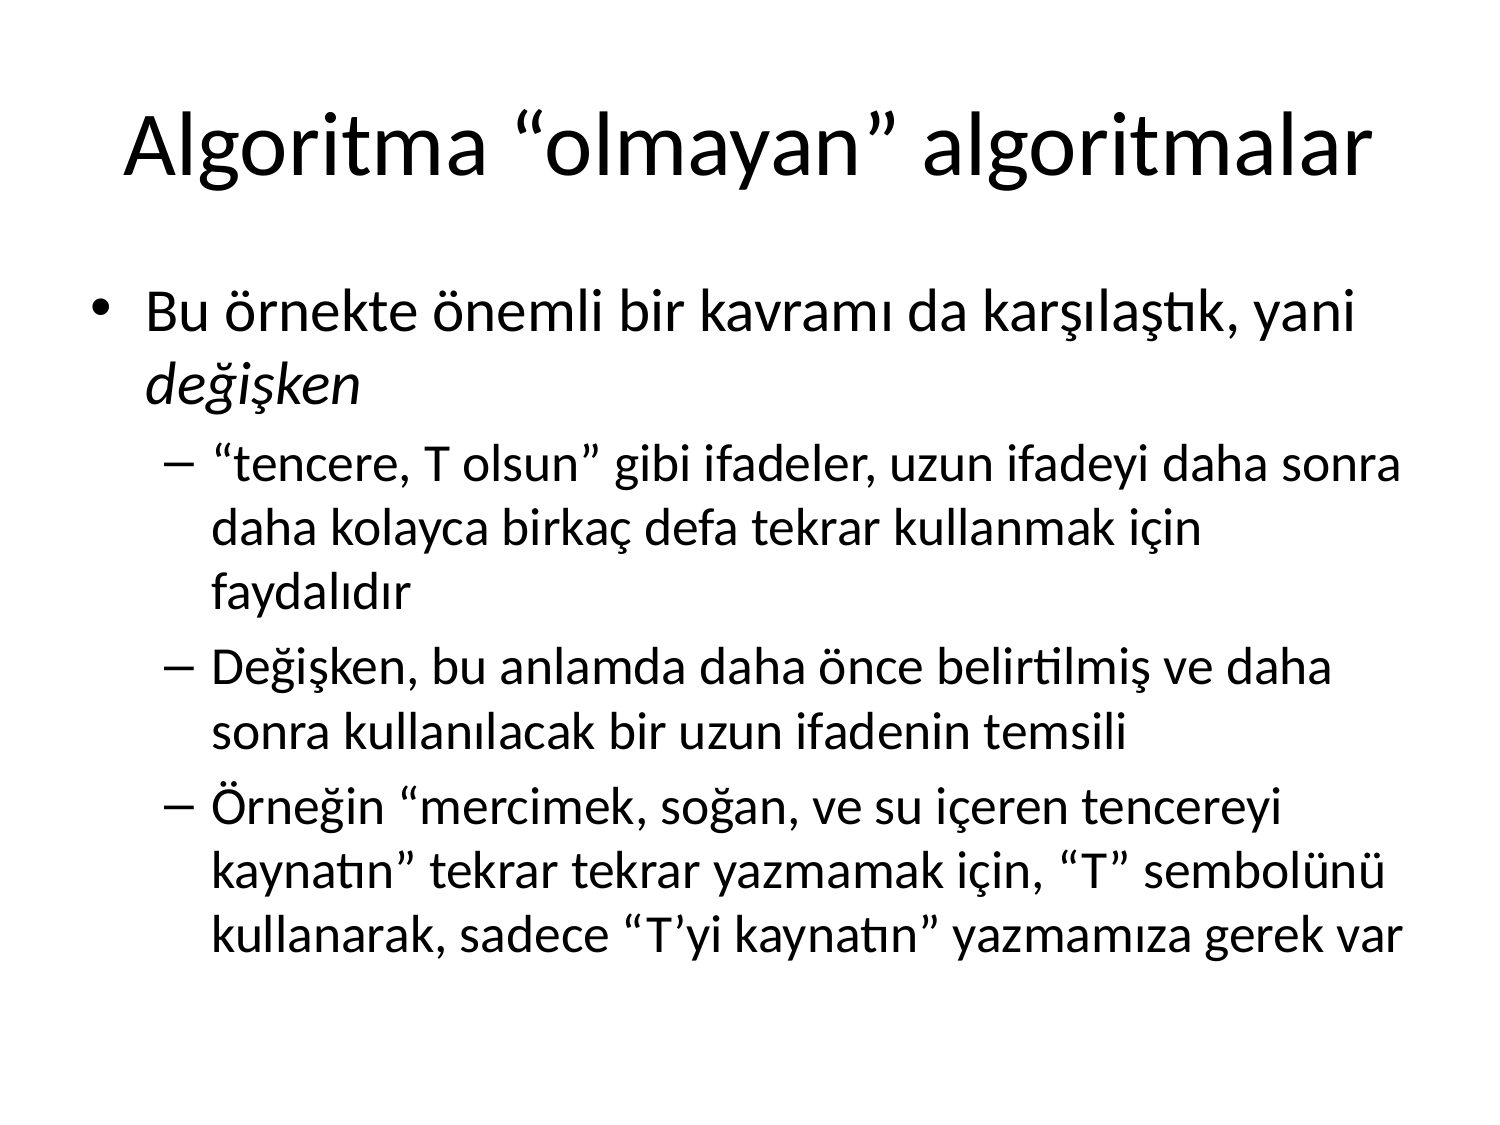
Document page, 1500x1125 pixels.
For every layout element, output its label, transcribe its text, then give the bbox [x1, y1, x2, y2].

list Bu örnekte önemli bir kavramı da karşılaştık, yani değişken “tencere, T olsun” gibi ifadeler, uzun ifadeyi daha sonra daha kolayca birkaç defa tekrar kullanmak için faydalıdır Değişken, bu anlamda daha önce belirtilmiş ve daha sonra kullanılacak bir uzun ifadenin temsili Örneğin “mercimek, soğan, ve su içeren tencereyi kaynatın” tekrar tekrar yazmamak için, “T” sembolünü kullanarak, sadece “T’yi kaynatın” yazmamıza gerek var [74, 262, 1426, 1006]
title Algoritma “olmayan” algoritmalar [74, 44, 1426, 233]
